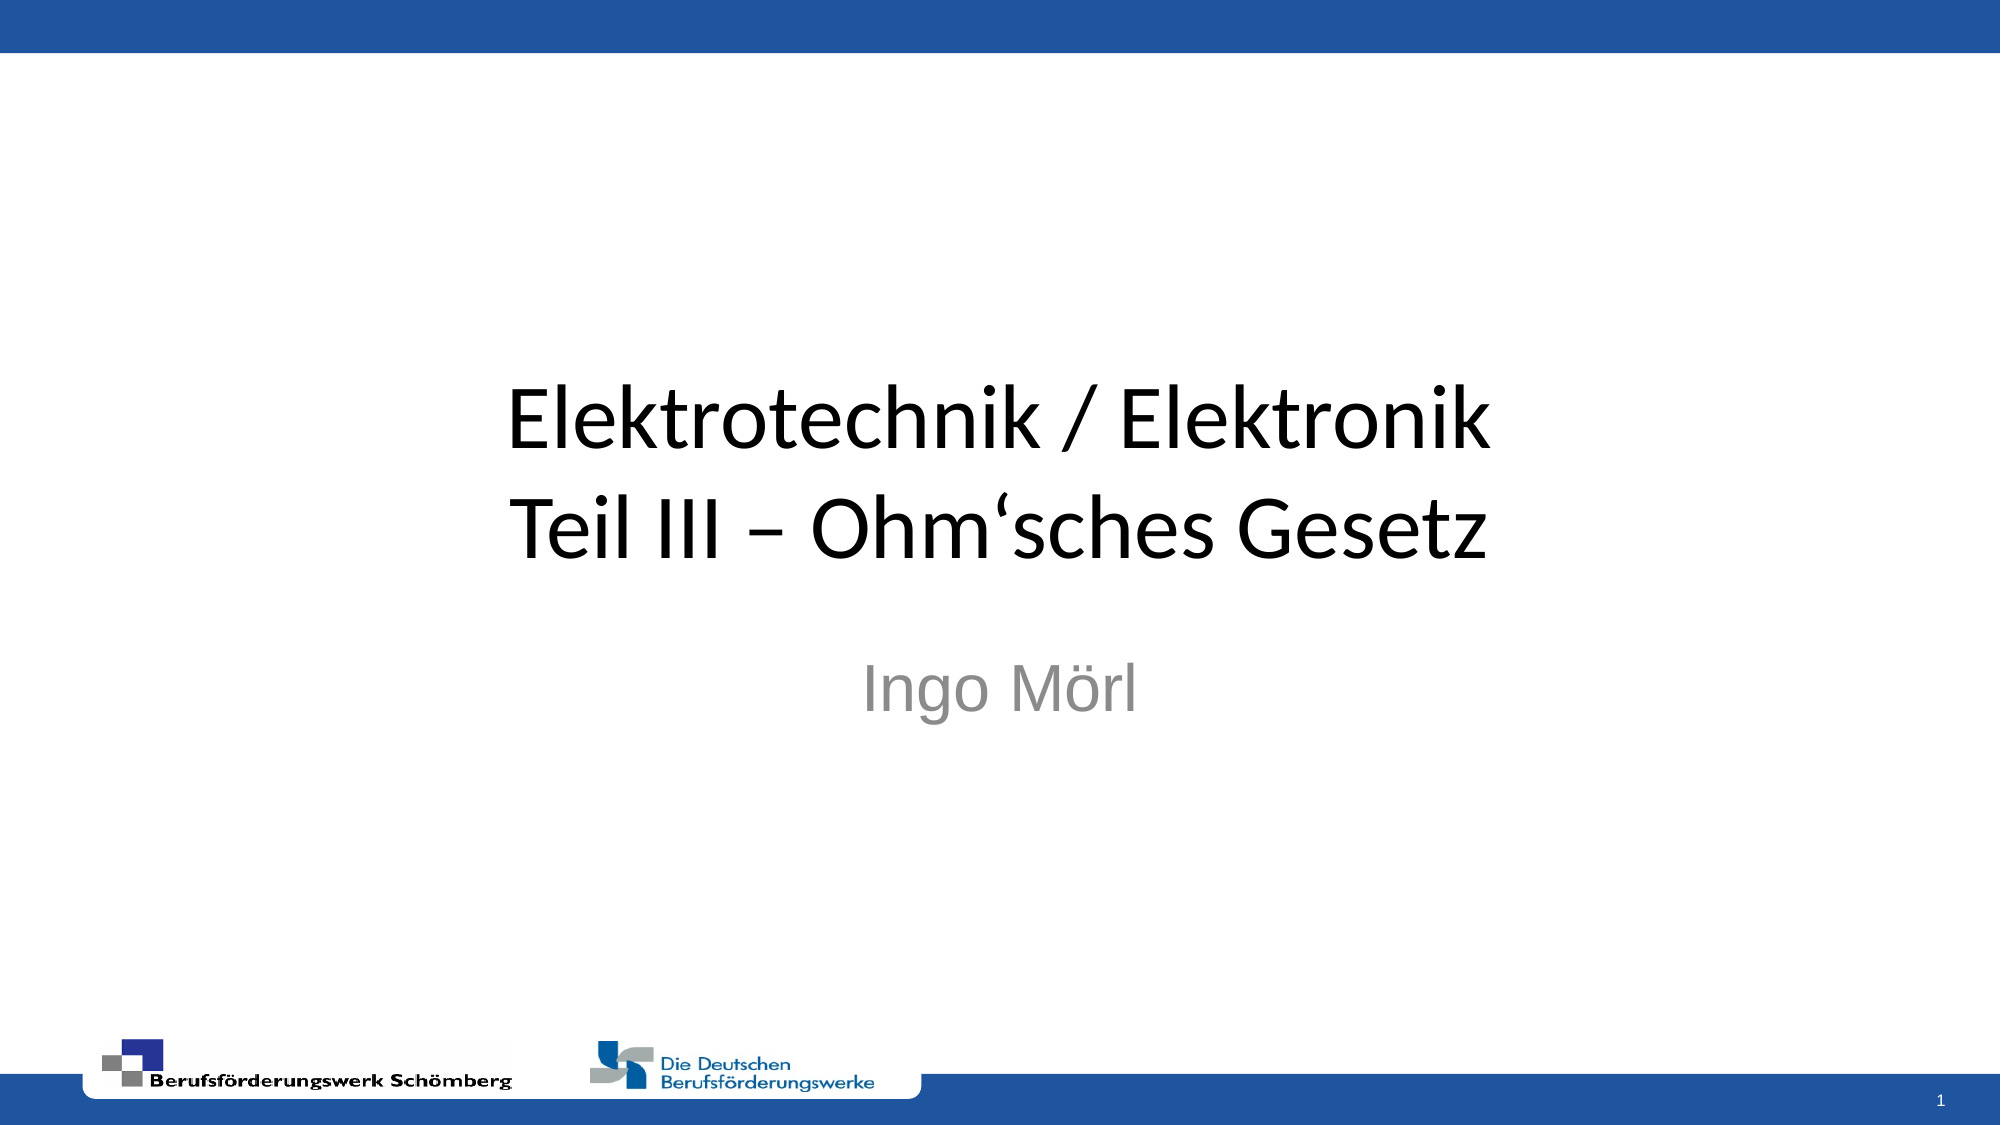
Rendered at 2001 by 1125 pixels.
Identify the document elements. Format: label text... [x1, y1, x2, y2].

picture [590, 1041, 874, 1092]
picture [102, 1039, 512, 1090]
subtitle Ingo Mörl [300, 637, 1700, 925]
title Elektrotechnik / Elektronik Teil III – Ohm‘sches Gesetz [150, 349, 1850, 591]
